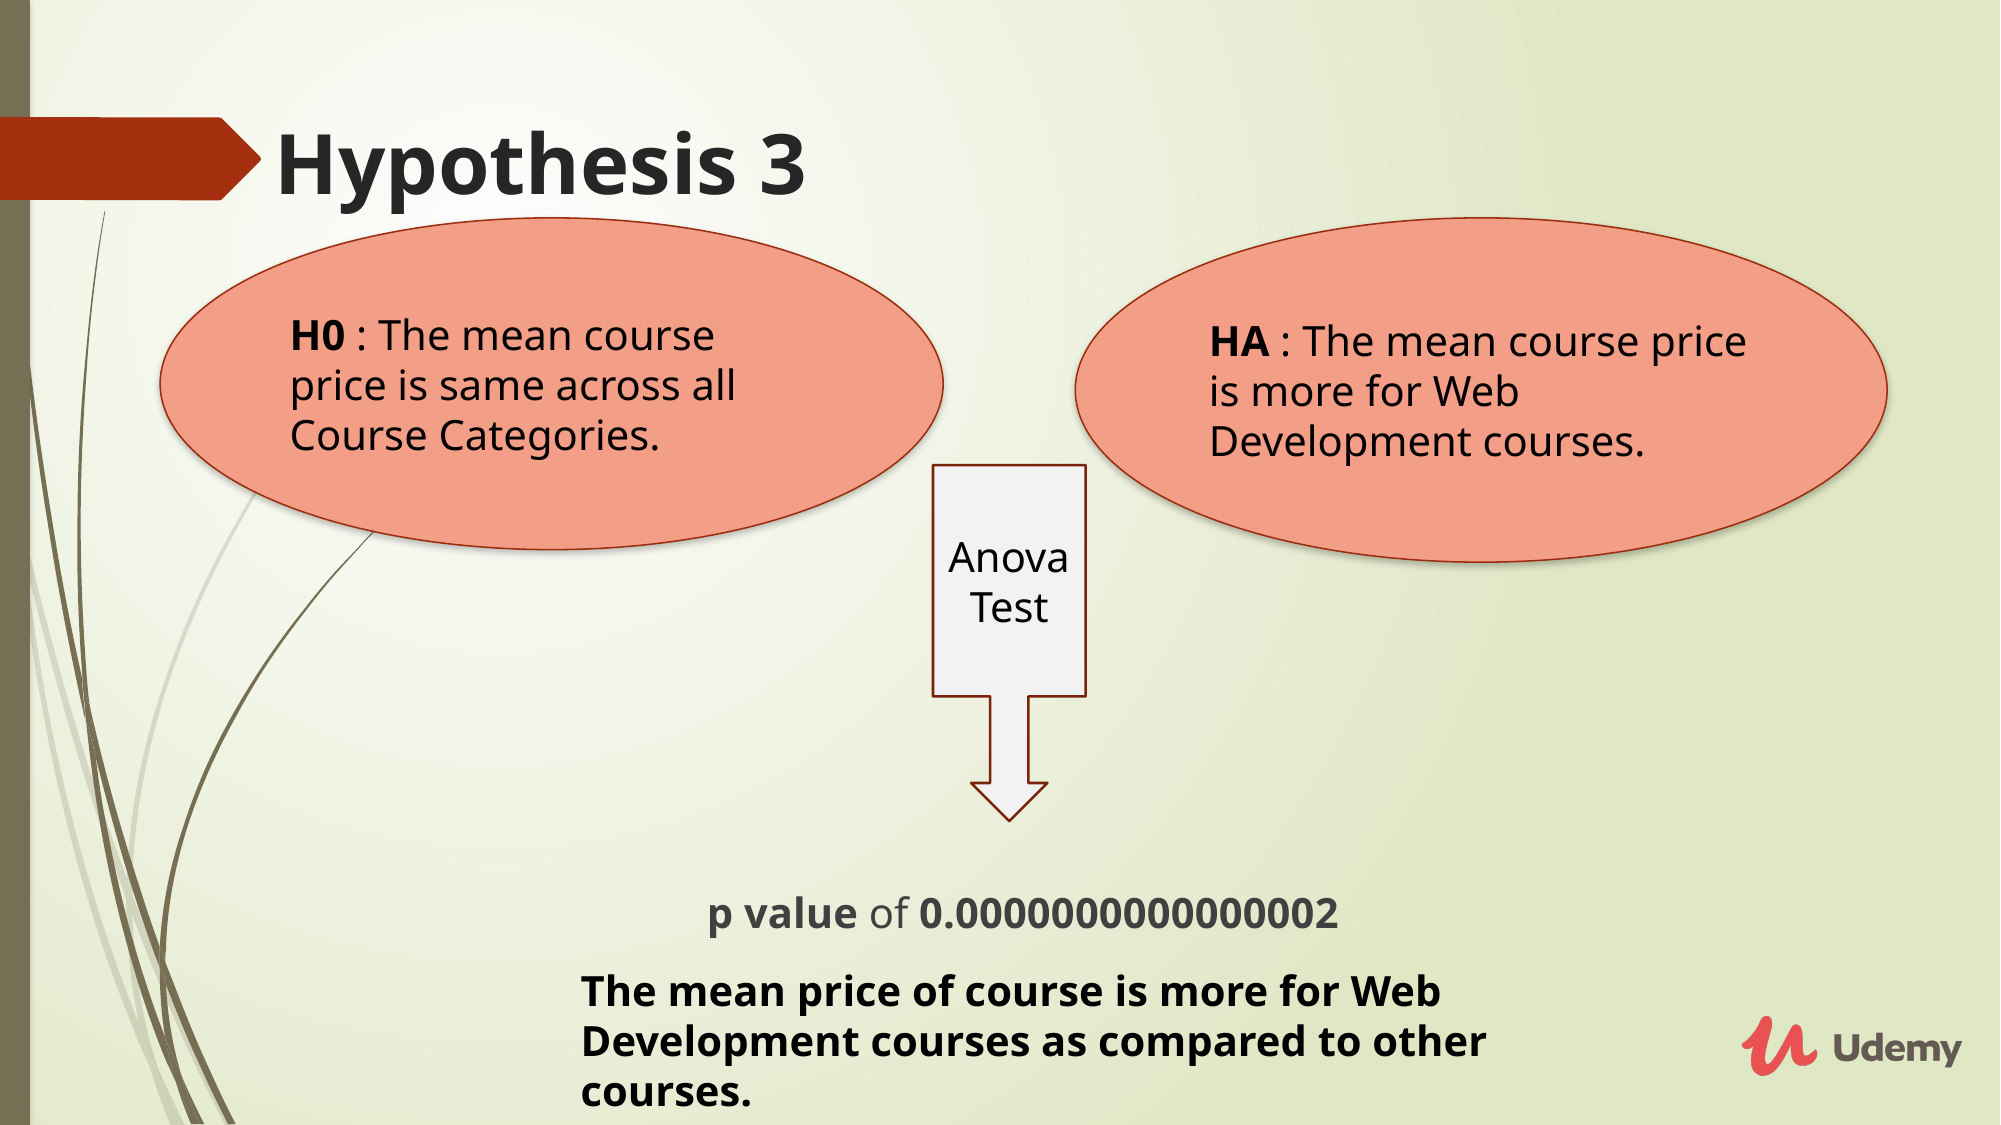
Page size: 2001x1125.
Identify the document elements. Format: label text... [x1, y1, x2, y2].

text_box H0 : The mean course price is same across all Course Categories. [159, 217, 944, 551]
text_box The mean price of course is more for Web Development courses as compared to other courses. [565, 957, 1606, 1125]
text_box Anova Test [931, 463, 1087, 823]
list p value of 0.0000000000000002 [691, 681, 1511, 949]
text_box HA : The mean course price is more for Web Development courses. [1074, 217, 1888, 563]
picture [1704, 969, 2000, 1125]
title Hypothesis 3 [259, 104, 2000, 315]
